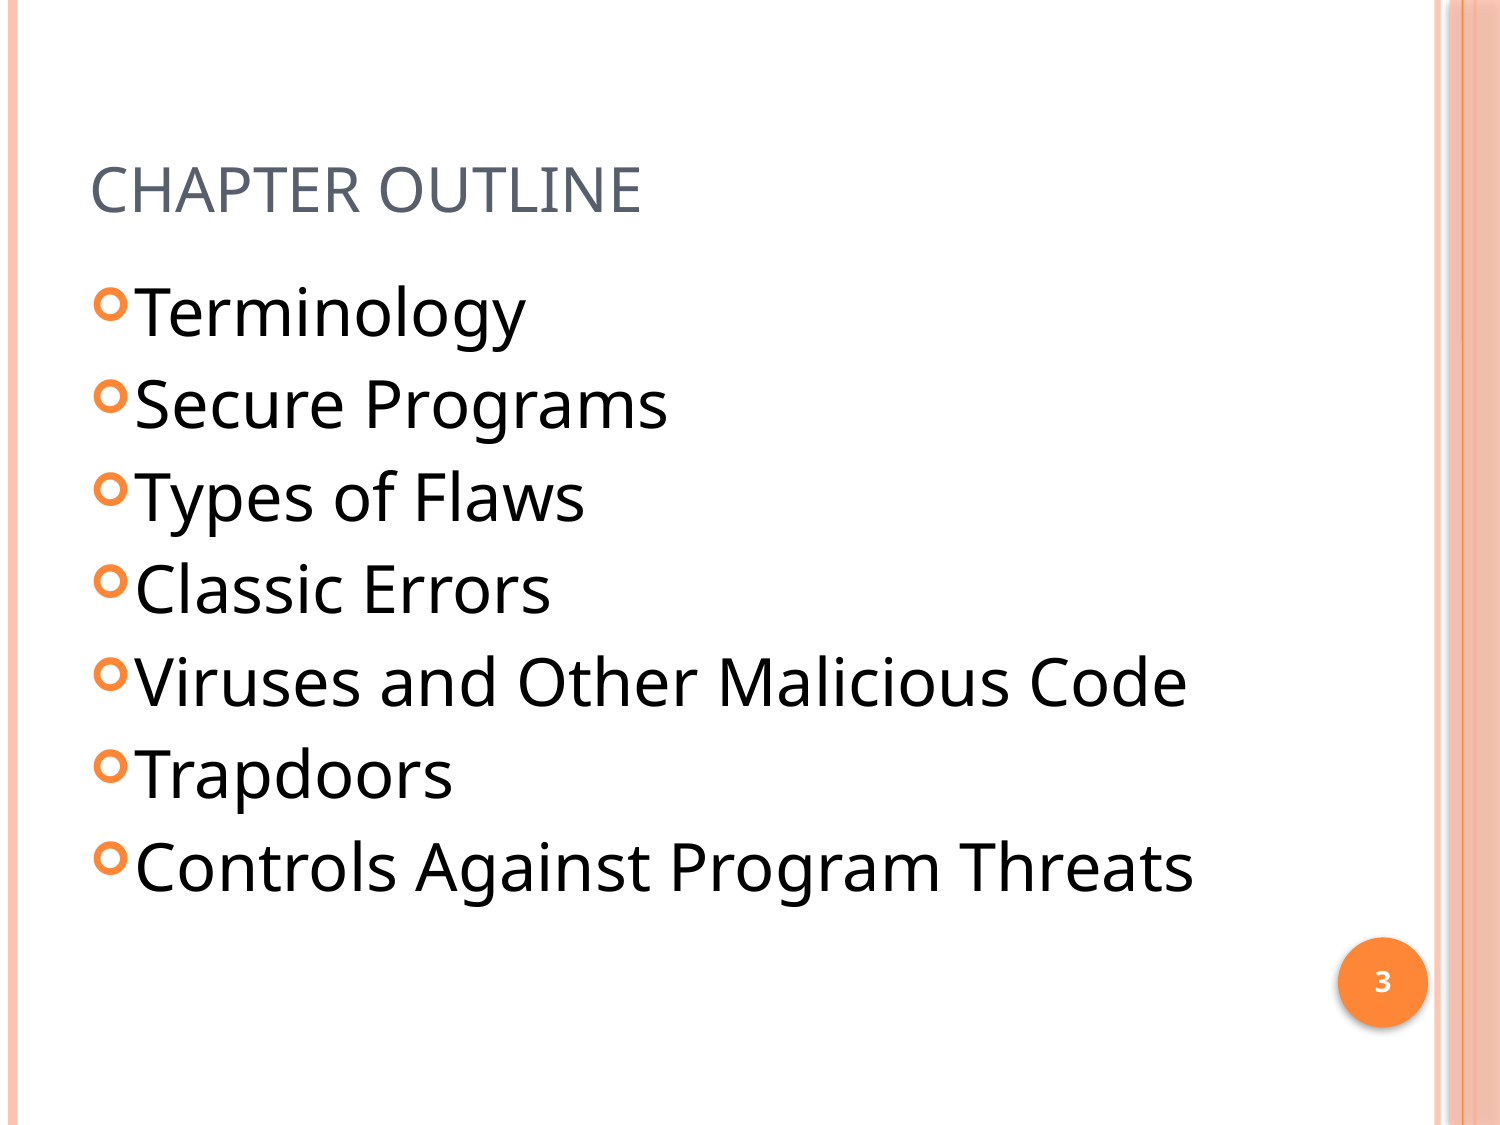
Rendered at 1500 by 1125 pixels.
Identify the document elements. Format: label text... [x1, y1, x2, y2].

slide_number 3 [1333, 940, 1434, 1027]
title Chapter Outline [75, 45, 1300, 233]
list Terminology Secure Programs Types of Flaws Classic Errors Viruses and Other Malicious Code Trapdoors Controls Against Program Threats [75, 262, 1300, 1062]
